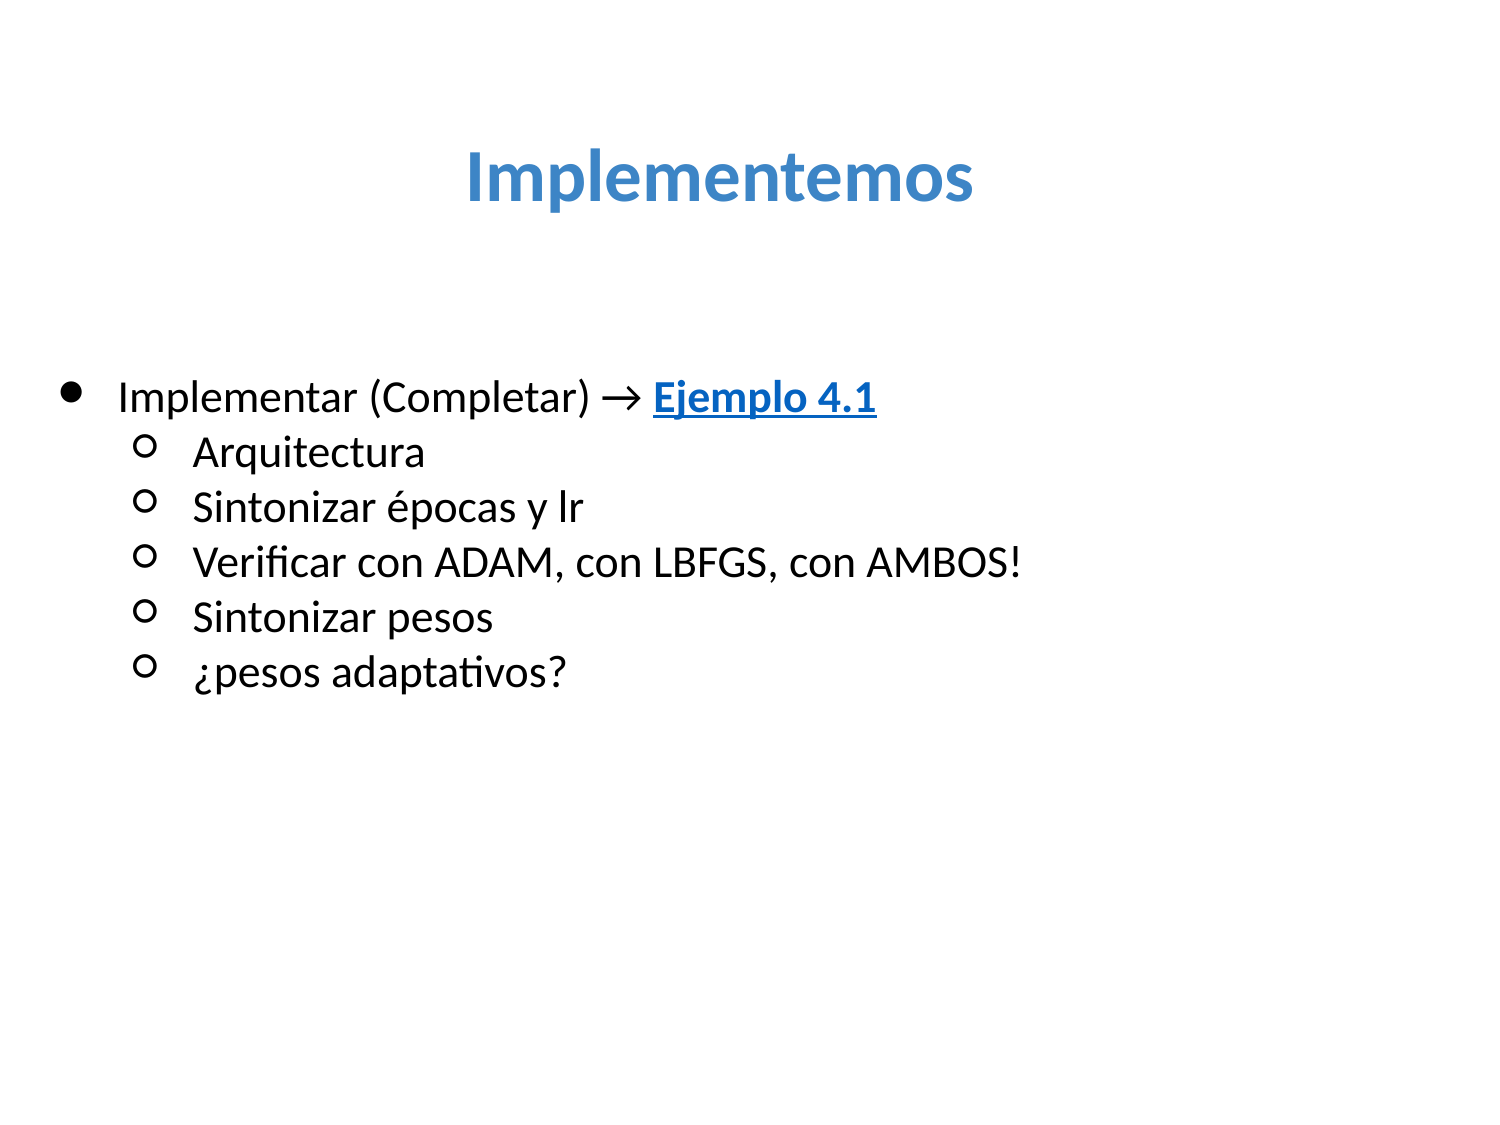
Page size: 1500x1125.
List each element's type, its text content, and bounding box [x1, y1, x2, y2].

text_box Implementar (Completar) → Ejemplo 4.1 Arquitectura Sintonizar épocas y lr Verificar con ADAM, con LBFGS, con AMBOS! Sintonizar pesos ¿pesos adaptativos? [27, 351, 1500, 774]
text_box Implementemos [150, 119, 1290, 247]
